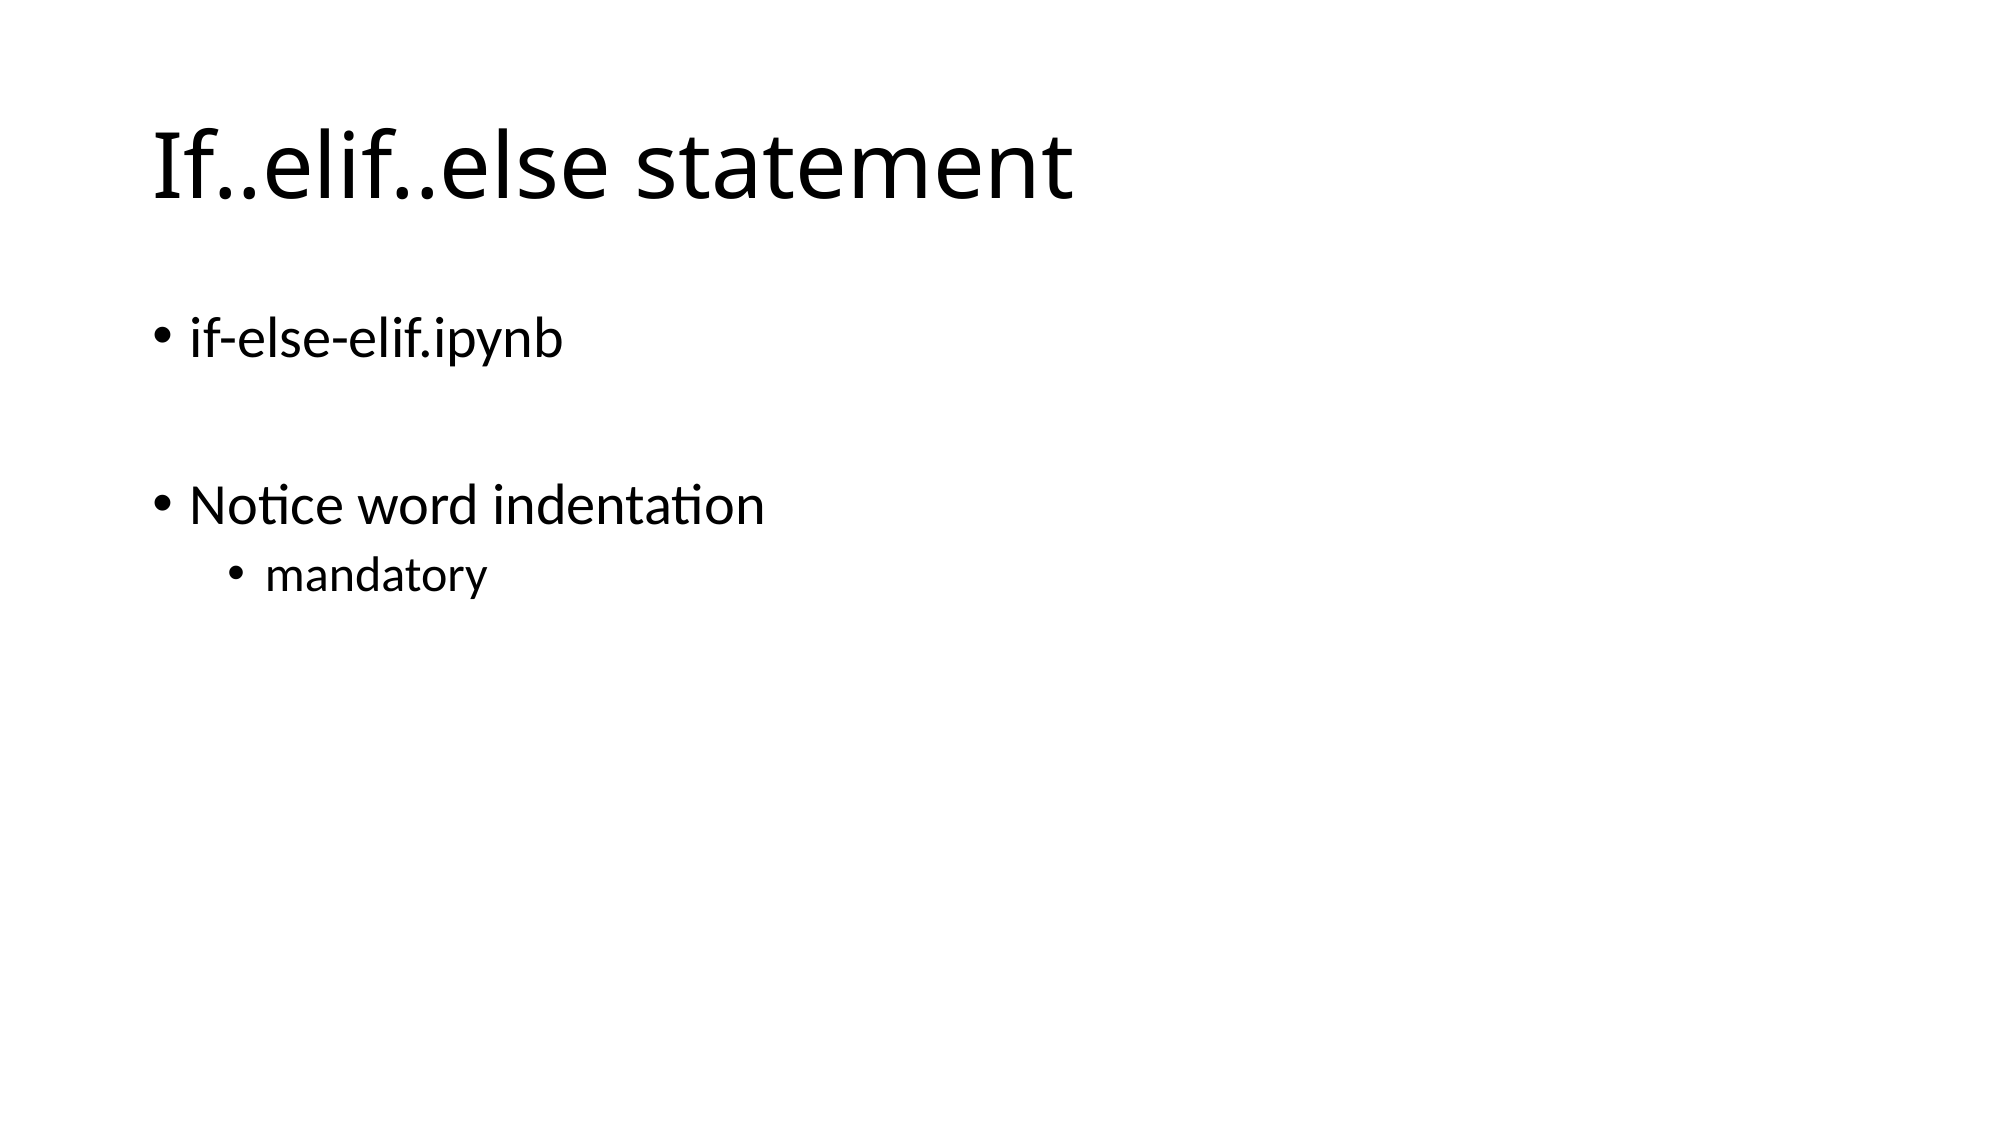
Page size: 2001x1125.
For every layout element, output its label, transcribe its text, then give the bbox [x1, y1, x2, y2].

title If..elif..else statement [137, 59, 1863, 278]
list if-else-elif.ipynb Notice word indentation mandatory [137, 299, 1863, 1014]
